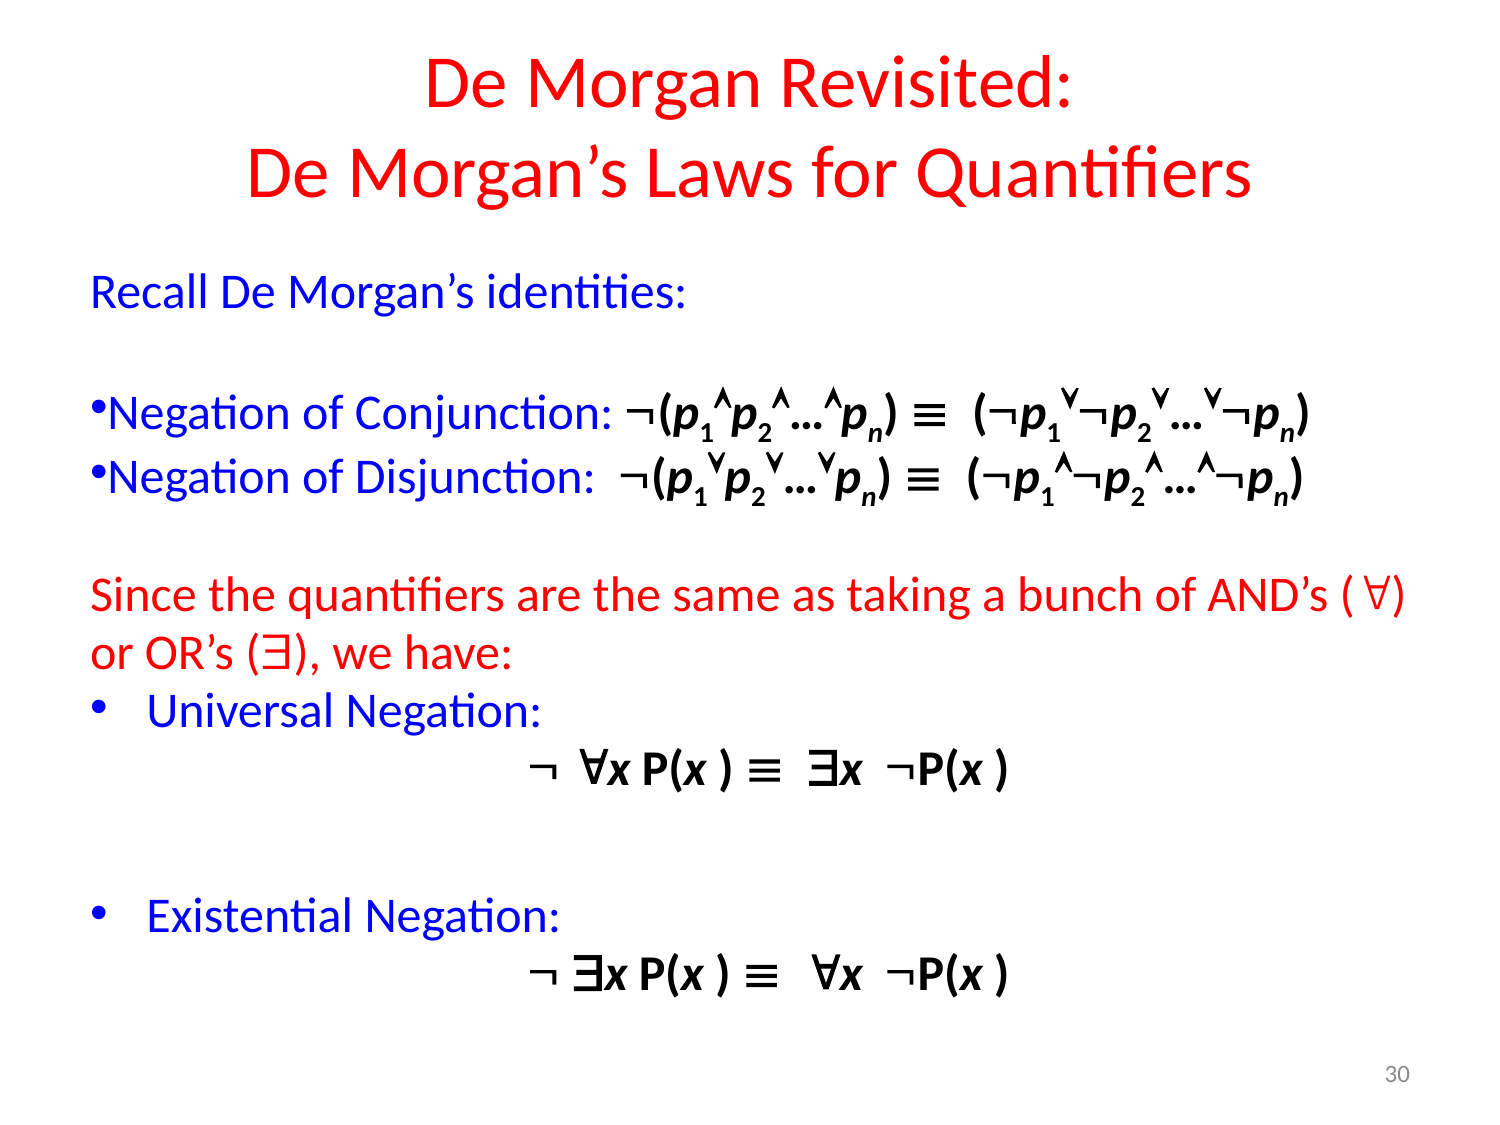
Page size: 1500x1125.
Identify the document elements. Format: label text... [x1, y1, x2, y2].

title De Morgan Revisited: De Morgan’s Laws for Quantifiers [74, 44, 1426, 201]
list Recall De Morgan’s identities: Negation of Conjunction: (p1p2…pn)  (p1p2…pn) Negation of Disjunction: (p1p2…pn)  (p1p2…pn) Since the quantifiers are the same as taking a bunch of AND’s () or OR’s (), we have: Universal Negation:  x P(x )  x P(x ) Existential Negation:  x P(x )  x P(x ) [74, 262, 1463, 1006]
slide_number 30 [1074, 1042, 1425, 1103]
